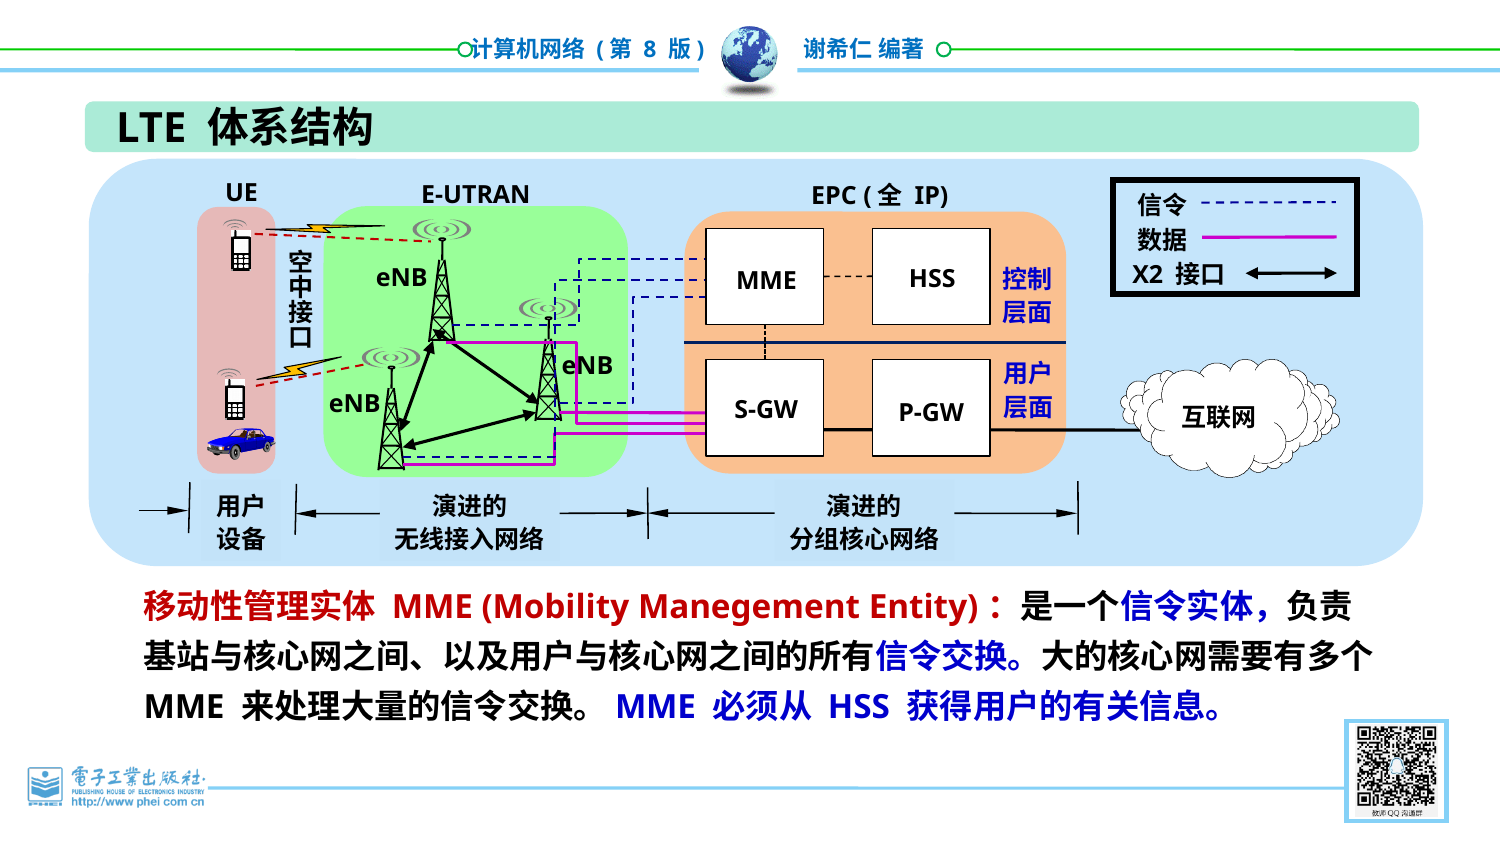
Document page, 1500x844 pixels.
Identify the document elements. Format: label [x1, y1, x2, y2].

picture [23, 764, 208, 809]
picture [1355, 724, 1438, 817]
text_box [84, 93, 1426, 733]
picture [719, 24, 780, 100]
